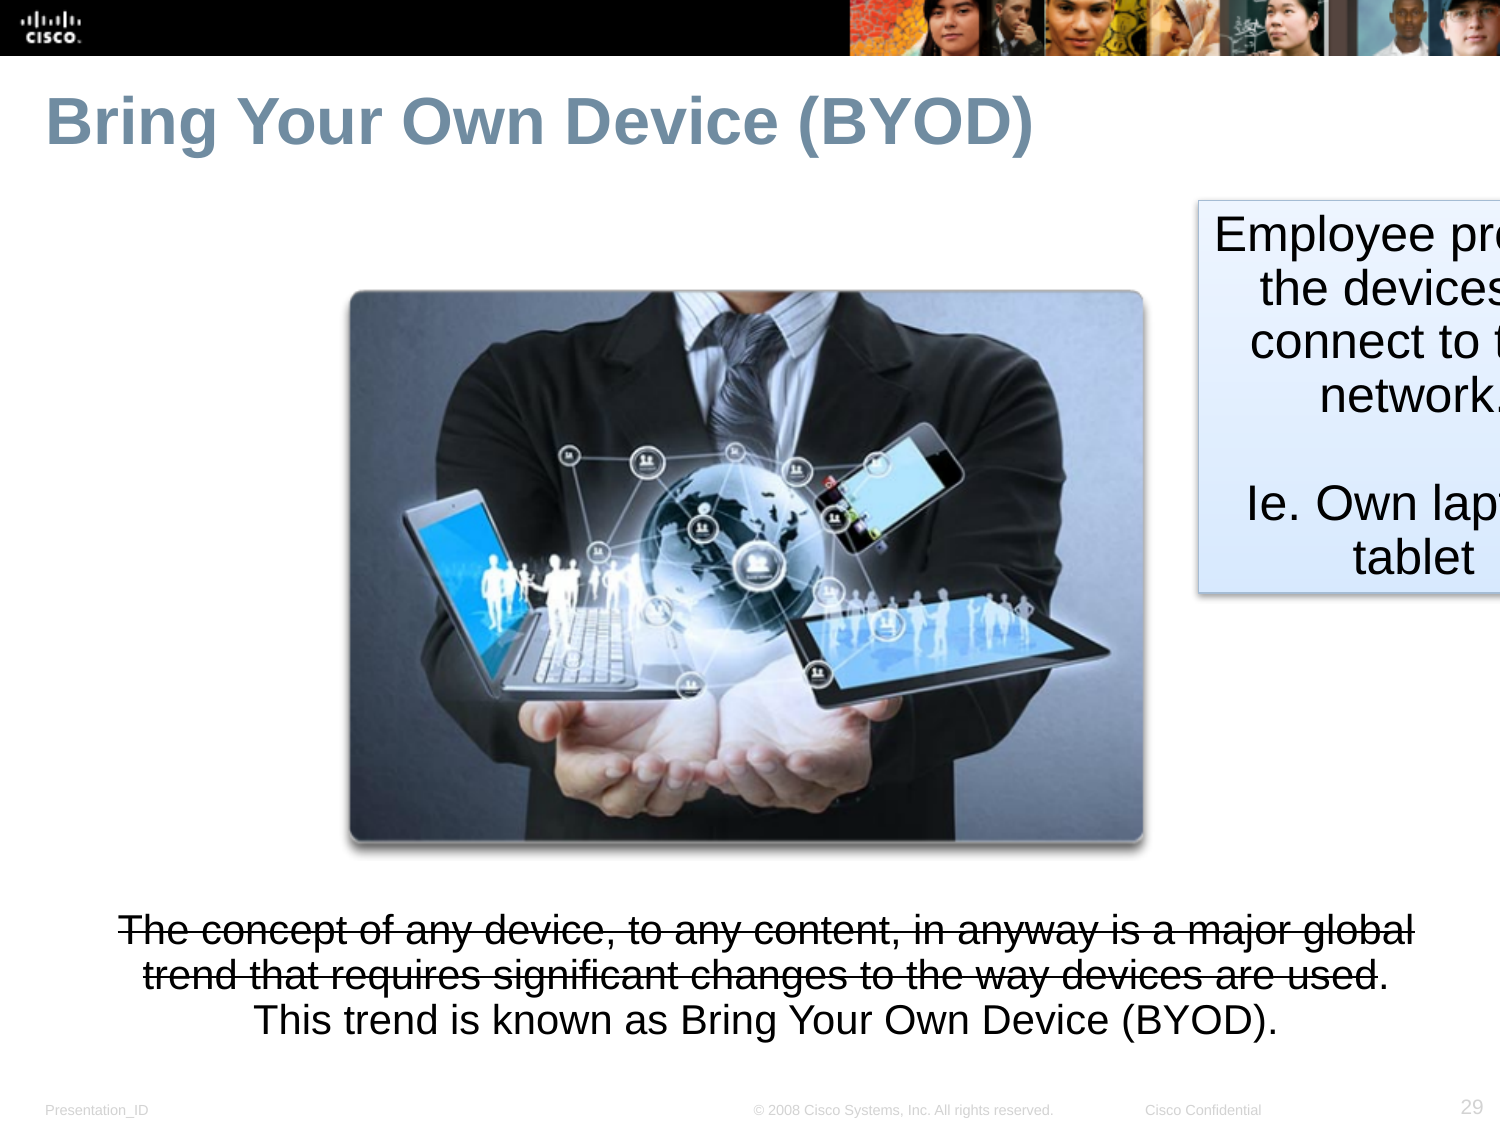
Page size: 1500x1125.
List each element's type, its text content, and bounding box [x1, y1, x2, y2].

text_box The concept of any device, to any content, in anyway is a major global trend that requires significant changes to the way devices are used. This trend is known as Bring Your Own Device (BYOD). [85, 900, 1447, 1051]
title Bring Your Own Device (BYOD) [31, 64, 1471, 167]
picture [0, 0, 1500, 56]
text_box Employee provide the devices to connect to the network. Ie. Own laptop, tablet [1198, 200, 1500, 594]
picture [337, 279, 1162, 862]
